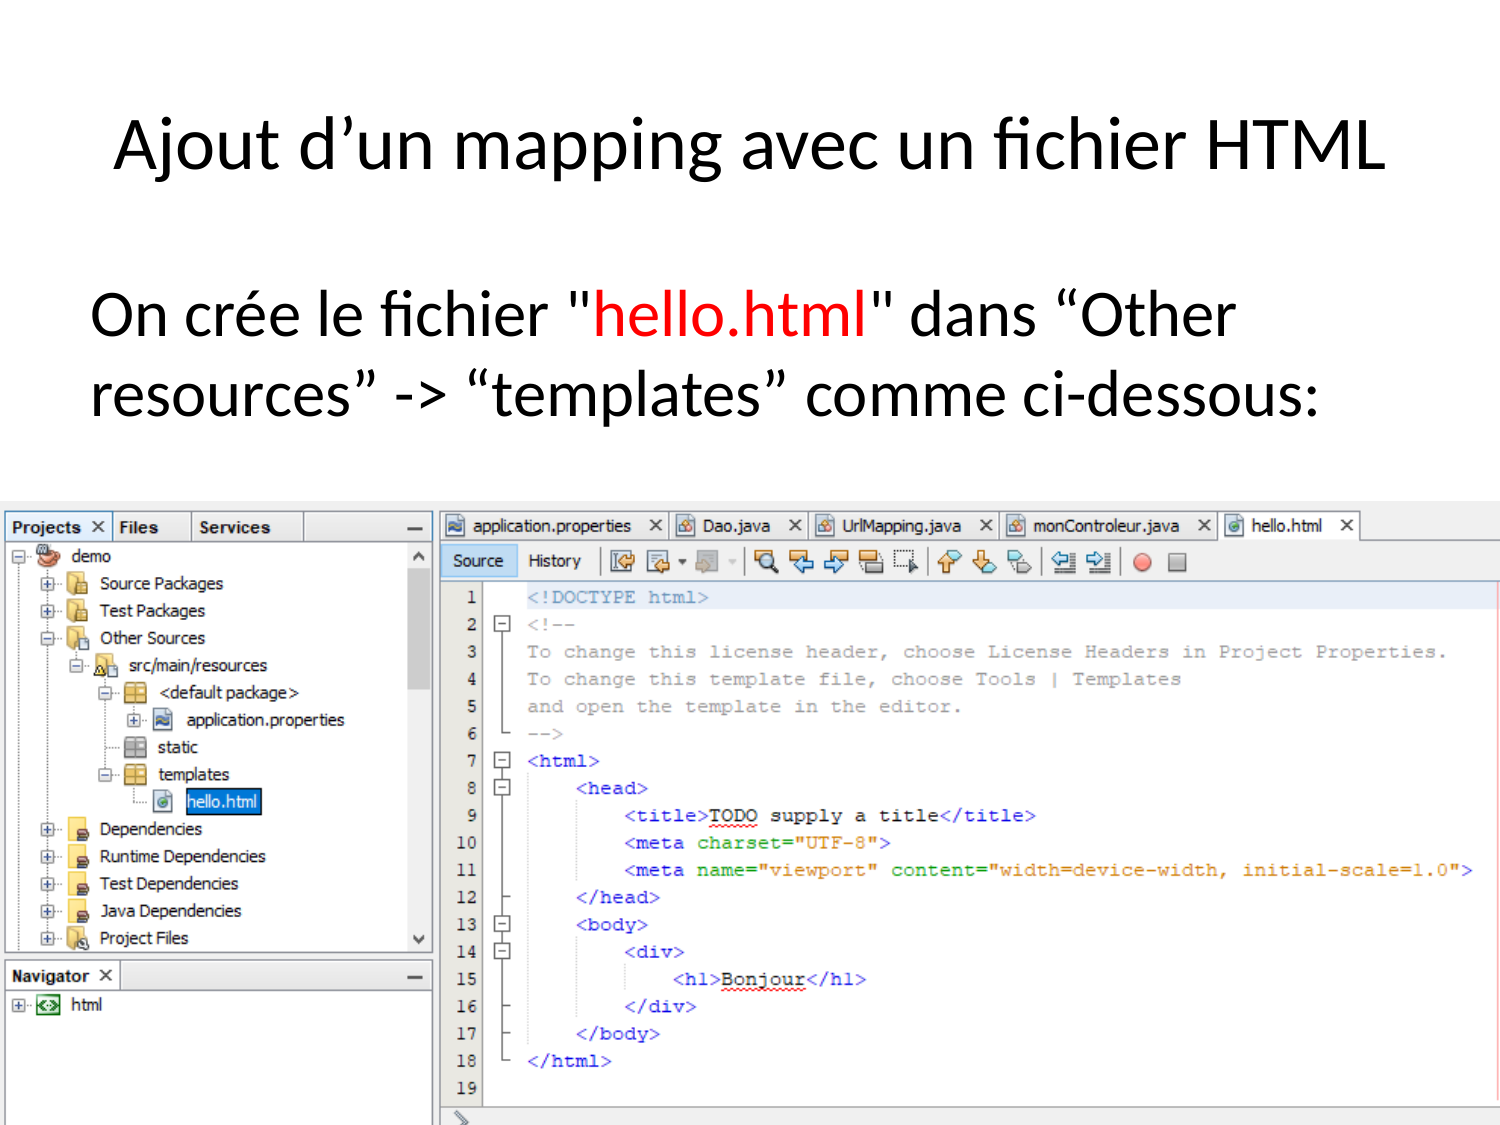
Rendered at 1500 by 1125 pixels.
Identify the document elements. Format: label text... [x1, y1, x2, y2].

title Ajout d’un mapping avec un fichier HTML [75, 45, 1425, 233]
picture [0, 501, 1500, 1125]
list On crée le fichier "hello.html" dans “Other resources” -> “templates” comme ci-dessous: [75, 262, 1425, 499]
